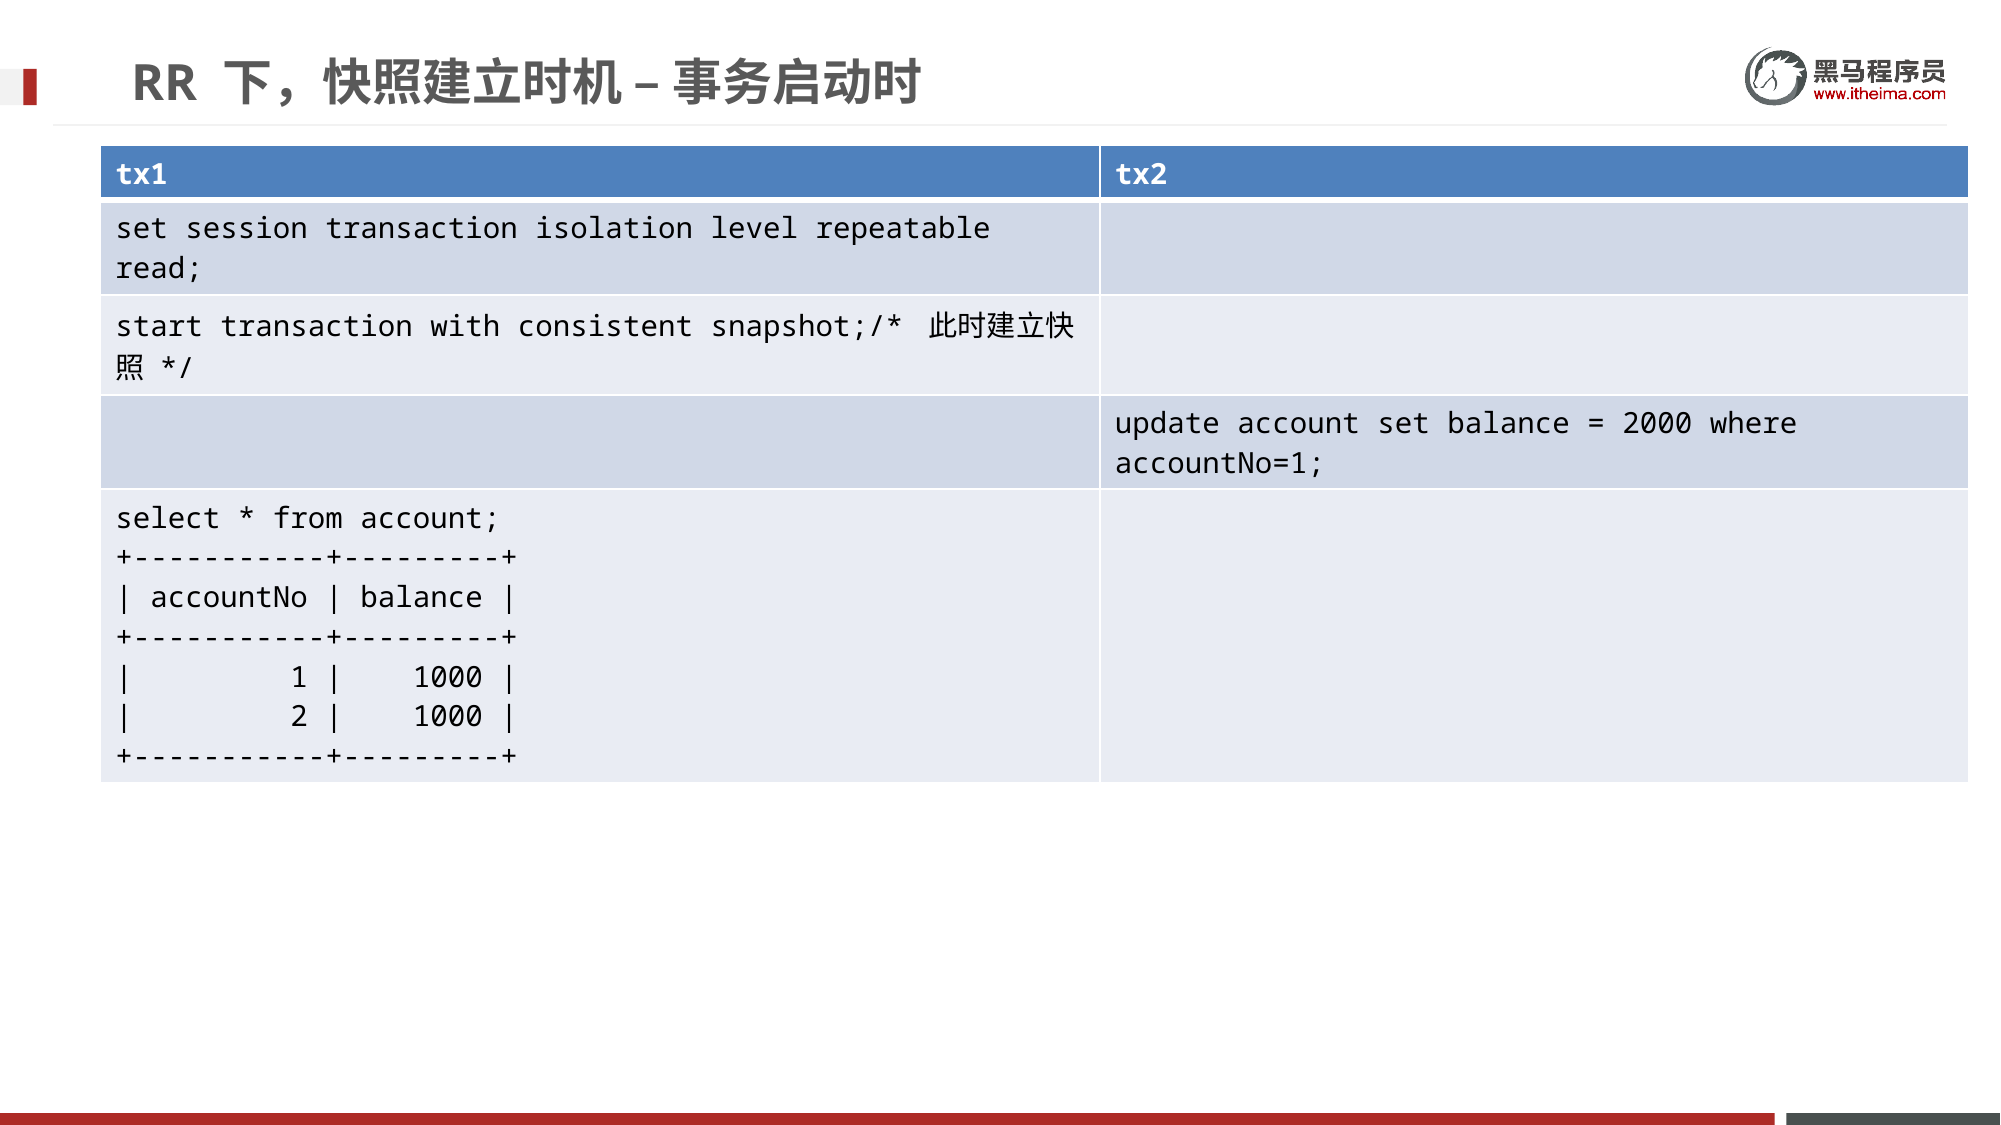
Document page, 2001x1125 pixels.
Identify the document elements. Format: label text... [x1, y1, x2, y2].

table_cell set session transaction isolation level repeatable read; [101, 203, 1099, 294]
table_header tx1 [101, 146, 1099, 197]
table_cell [1101, 296, 1968, 394]
table_header tx2 [1101, 146, 1968, 197]
table_cell select * from account; +-----------+---------+ | accountNo | balance | +-----------+---------+ | 1 | 1000 | | 2 | 1000 | +-----------+---------+ [101, 490, 1099, 782]
table_cell [1101, 490, 1968, 782]
picture [1744, 46, 1946, 106]
title RR 下，快照建立时机 – 事务启动时 [116, 38, 1556, 124]
table_cell update account set balance = 2000 where accountNo=1; [1101, 396, 1968, 488]
table_cell [101, 396, 1099, 488]
table_cell start transaction with consistent snapshot;/* 此时建立快照 */ [101, 296, 1099, 394]
table_cell [1101, 203, 1968, 294]
